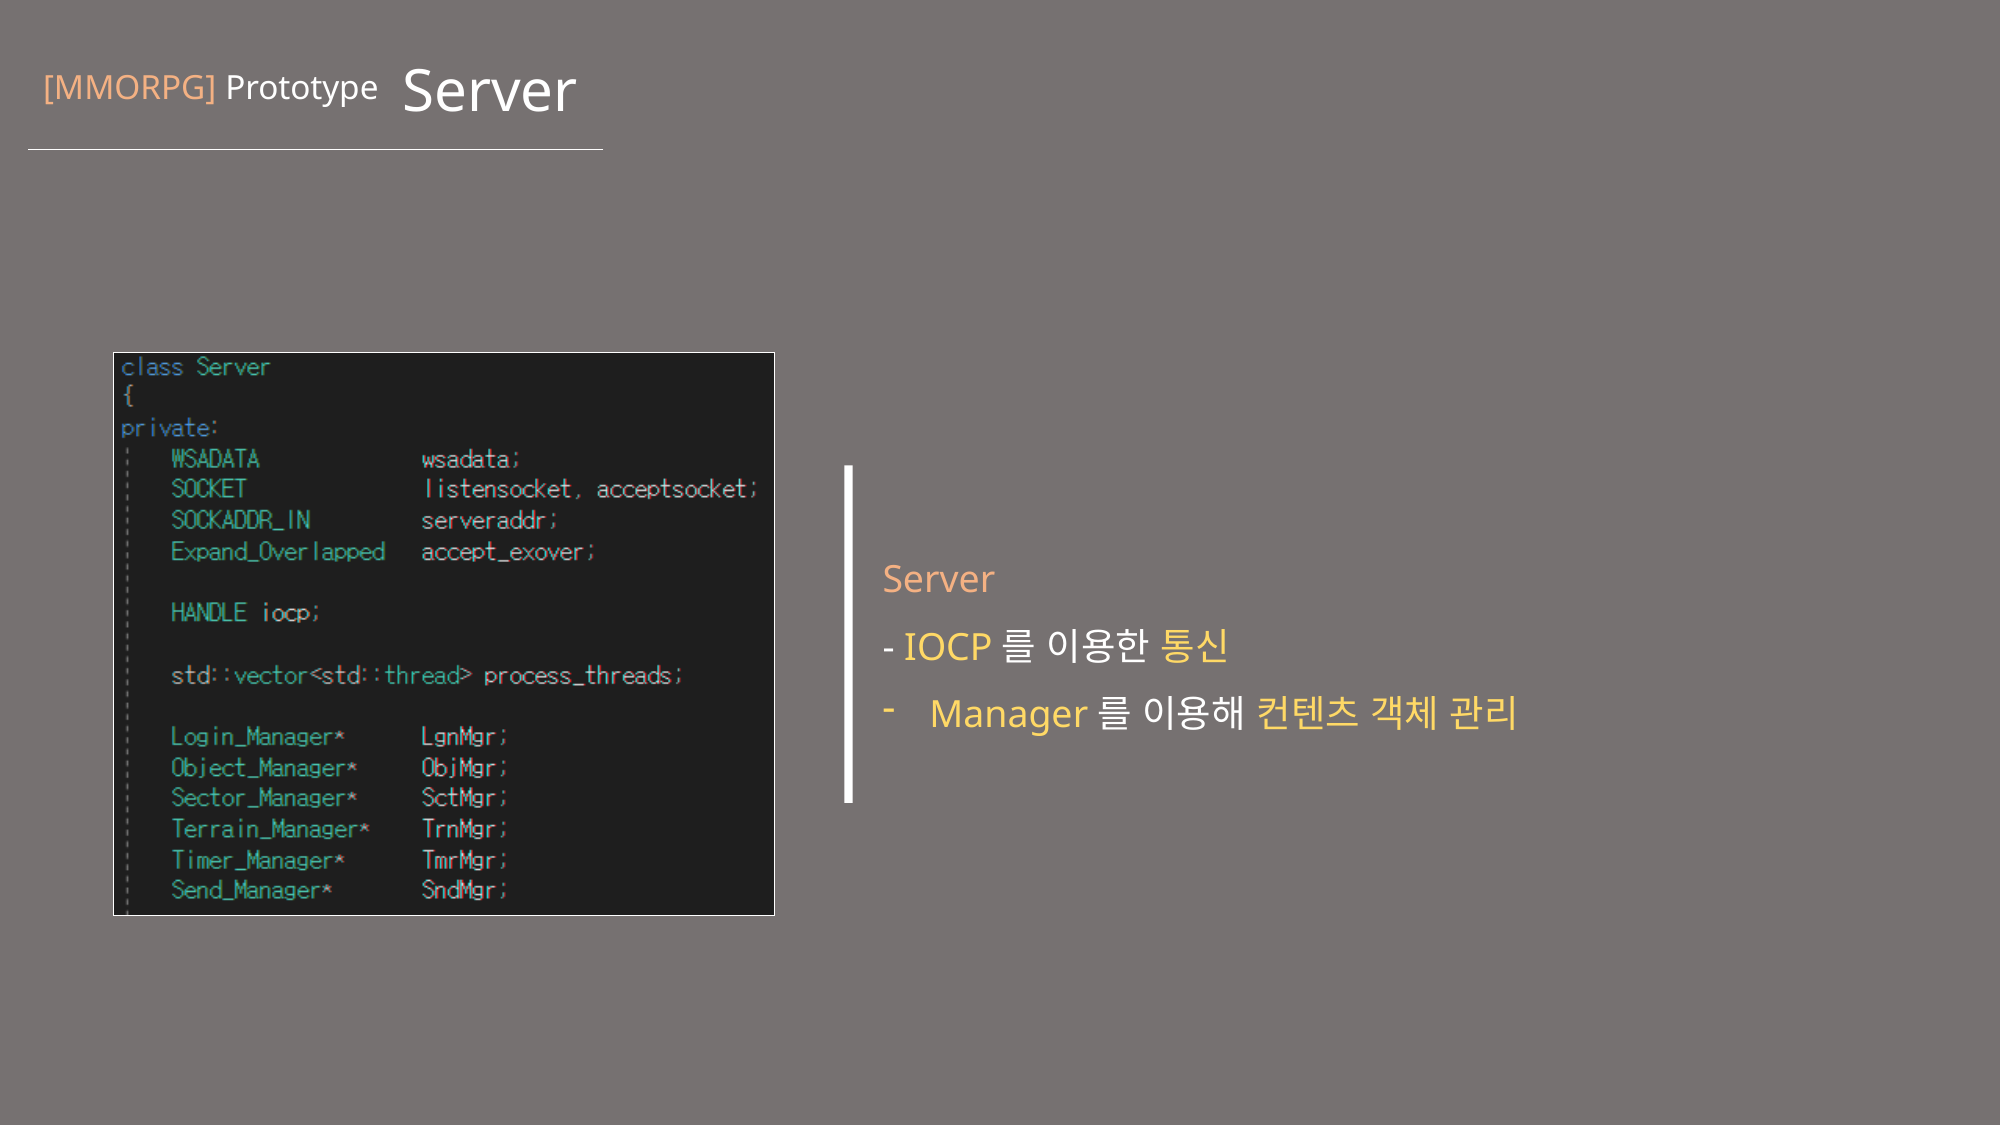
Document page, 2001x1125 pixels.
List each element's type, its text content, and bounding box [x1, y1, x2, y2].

text_box [MMORPG] Prototype [28, 59, 387, 114]
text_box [844, 465, 1922, 803]
title Server [387, 25, 1245, 159]
picture [113, 352, 775, 916]
